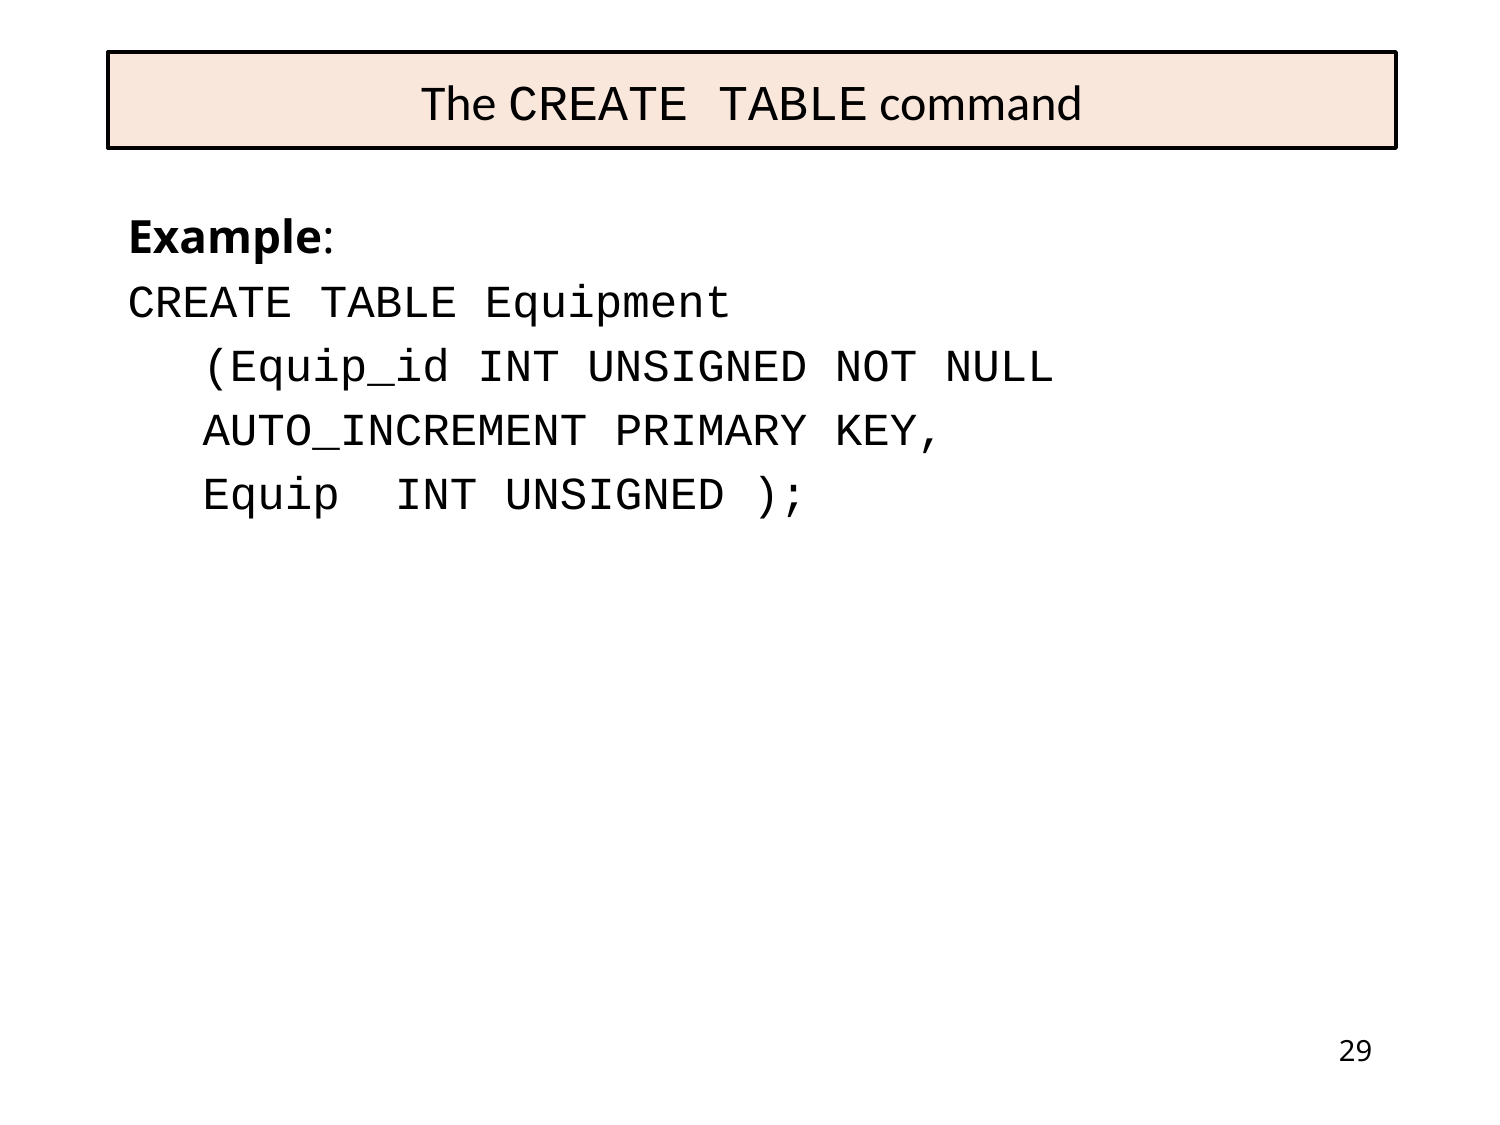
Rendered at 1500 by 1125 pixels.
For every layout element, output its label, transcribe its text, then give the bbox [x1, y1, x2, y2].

title The CREATE TABLE command [106, 50, 1398, 150]
slide_number 29 [1074, 1025, 1388, 1100]
list Example: CREATE TABLE Equipment (Equip_id INT UNSIGNED NOT NULL AUTO_INCREMENT PRIMARY KEY, Equip INT UNSIGNED ); [112, 200, 1388, 1075]
